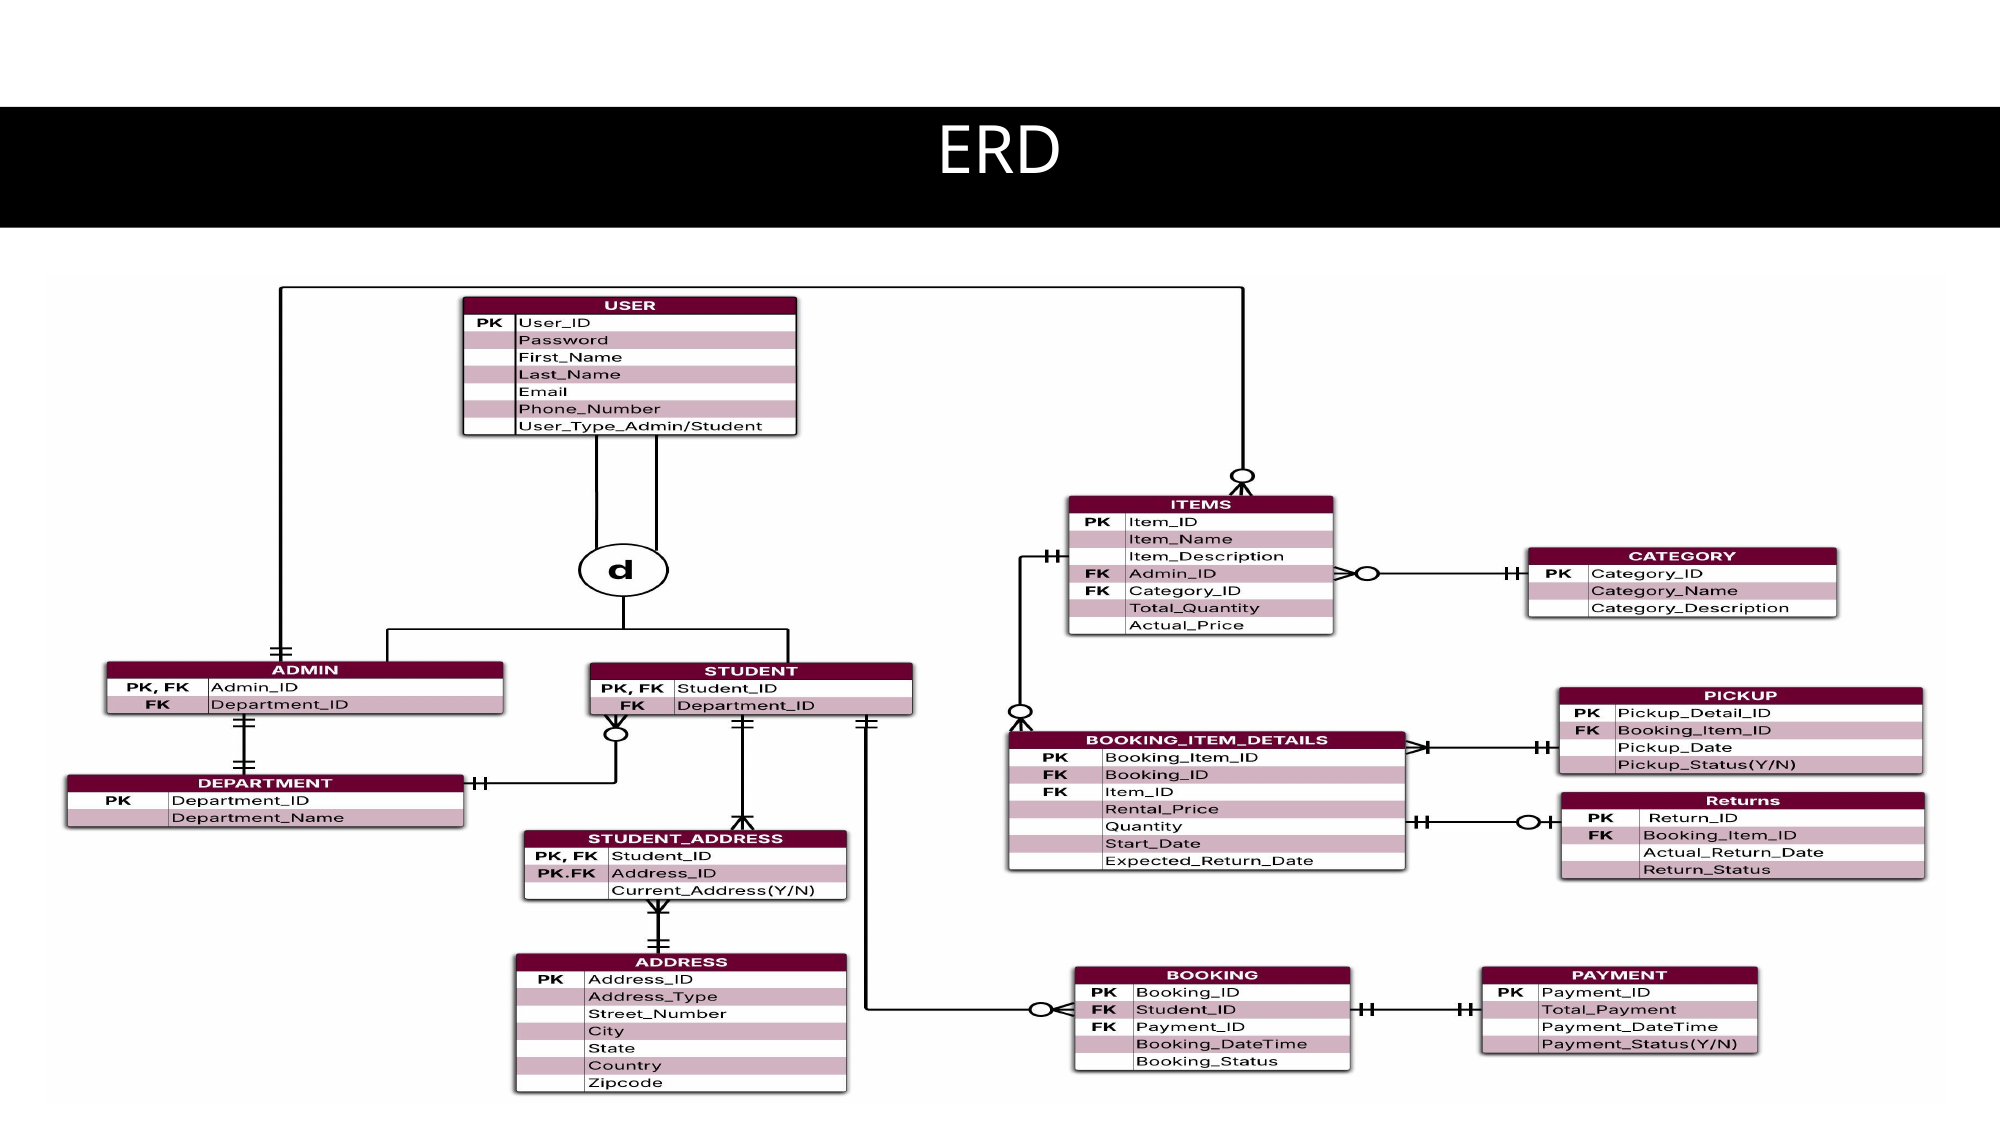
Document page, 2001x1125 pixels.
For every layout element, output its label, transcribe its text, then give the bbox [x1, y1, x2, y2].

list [44, 274, 1947, 1104]
text_box [0, 105, 2000, 229]
title ERD [80, 91, 1920, 214]
